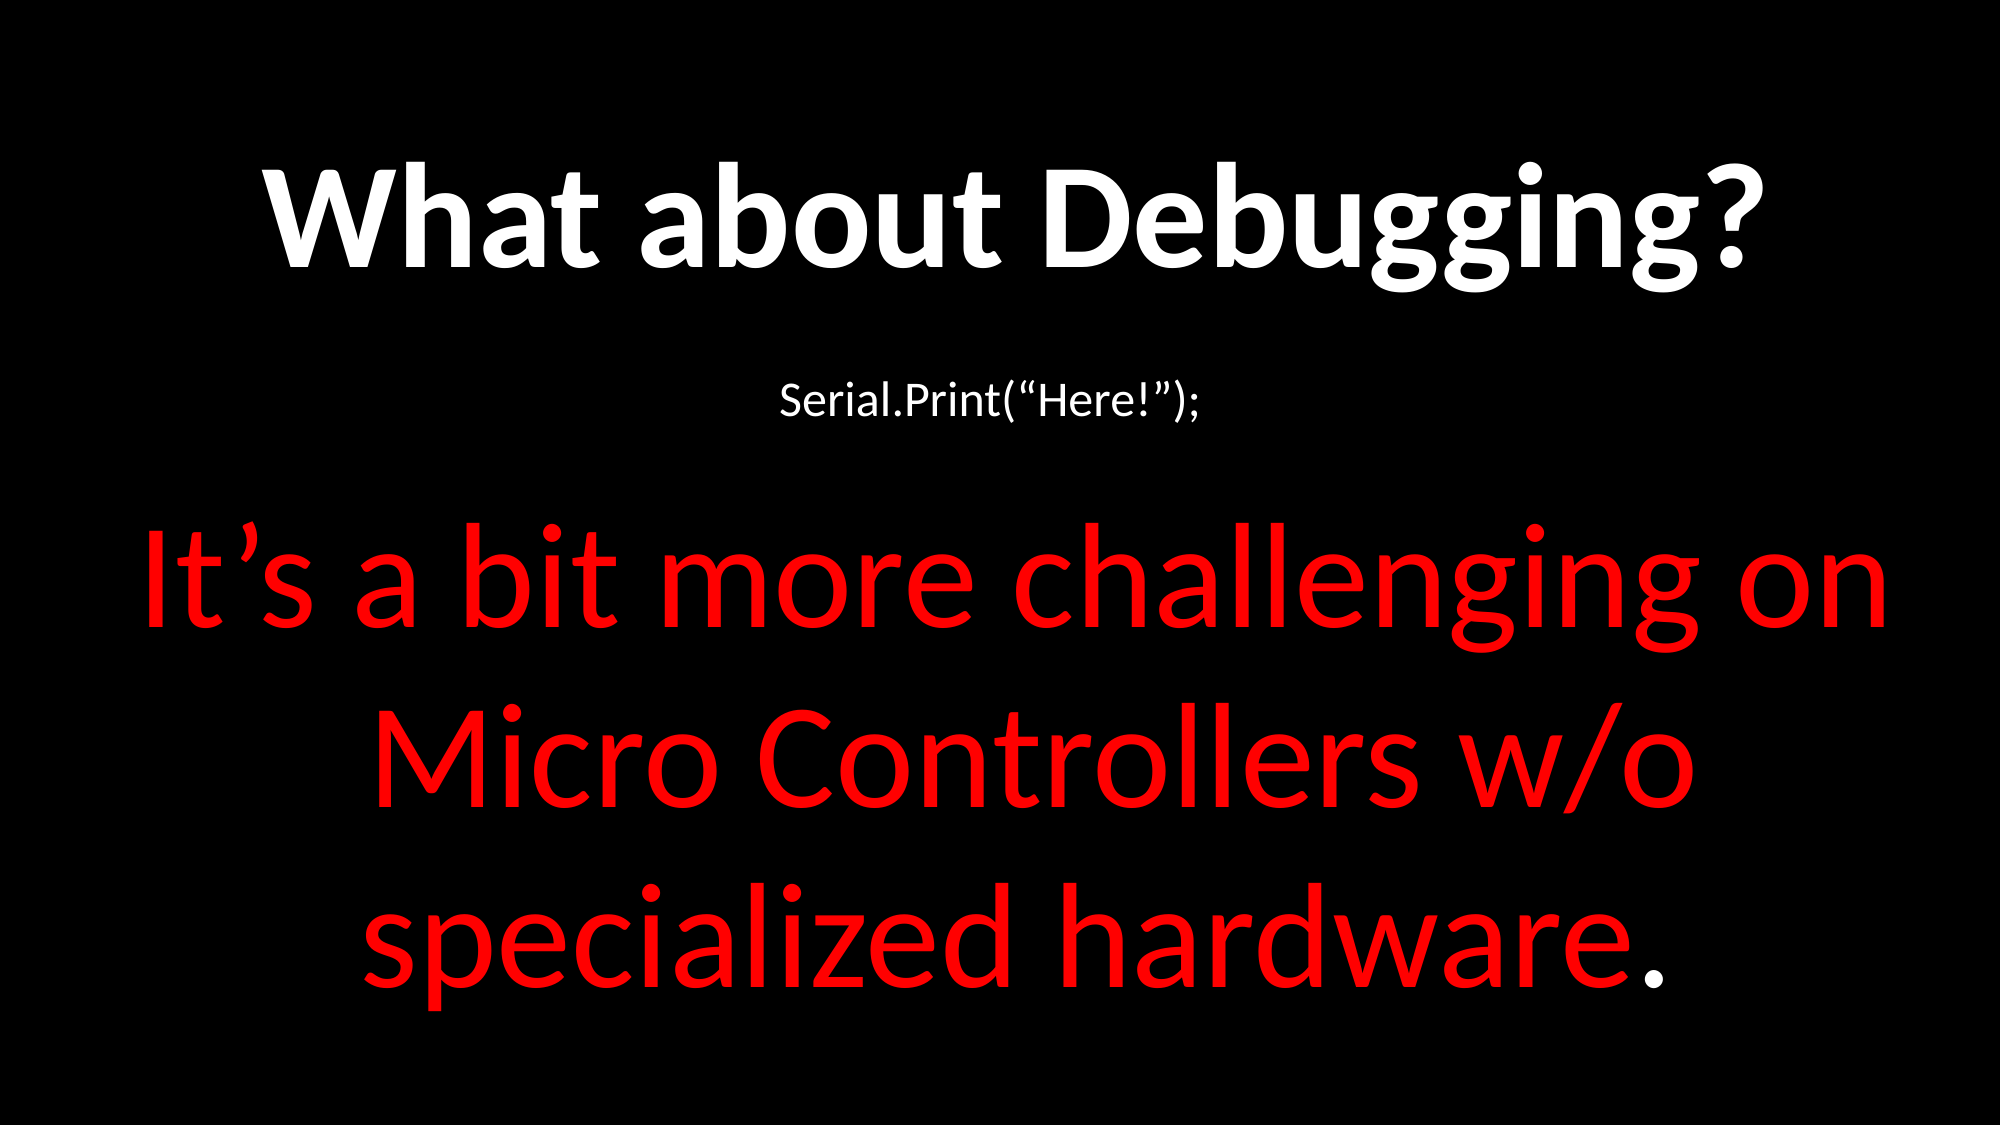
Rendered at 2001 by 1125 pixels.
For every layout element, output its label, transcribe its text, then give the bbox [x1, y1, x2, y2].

title What about Debugging? It’s a bit more challenging on Micro Controllers w/o specialized hardware. [116, 87, 1917, 1048]
text_box Serial.Print(“Here!”); [715, 359, 1266, 435]
